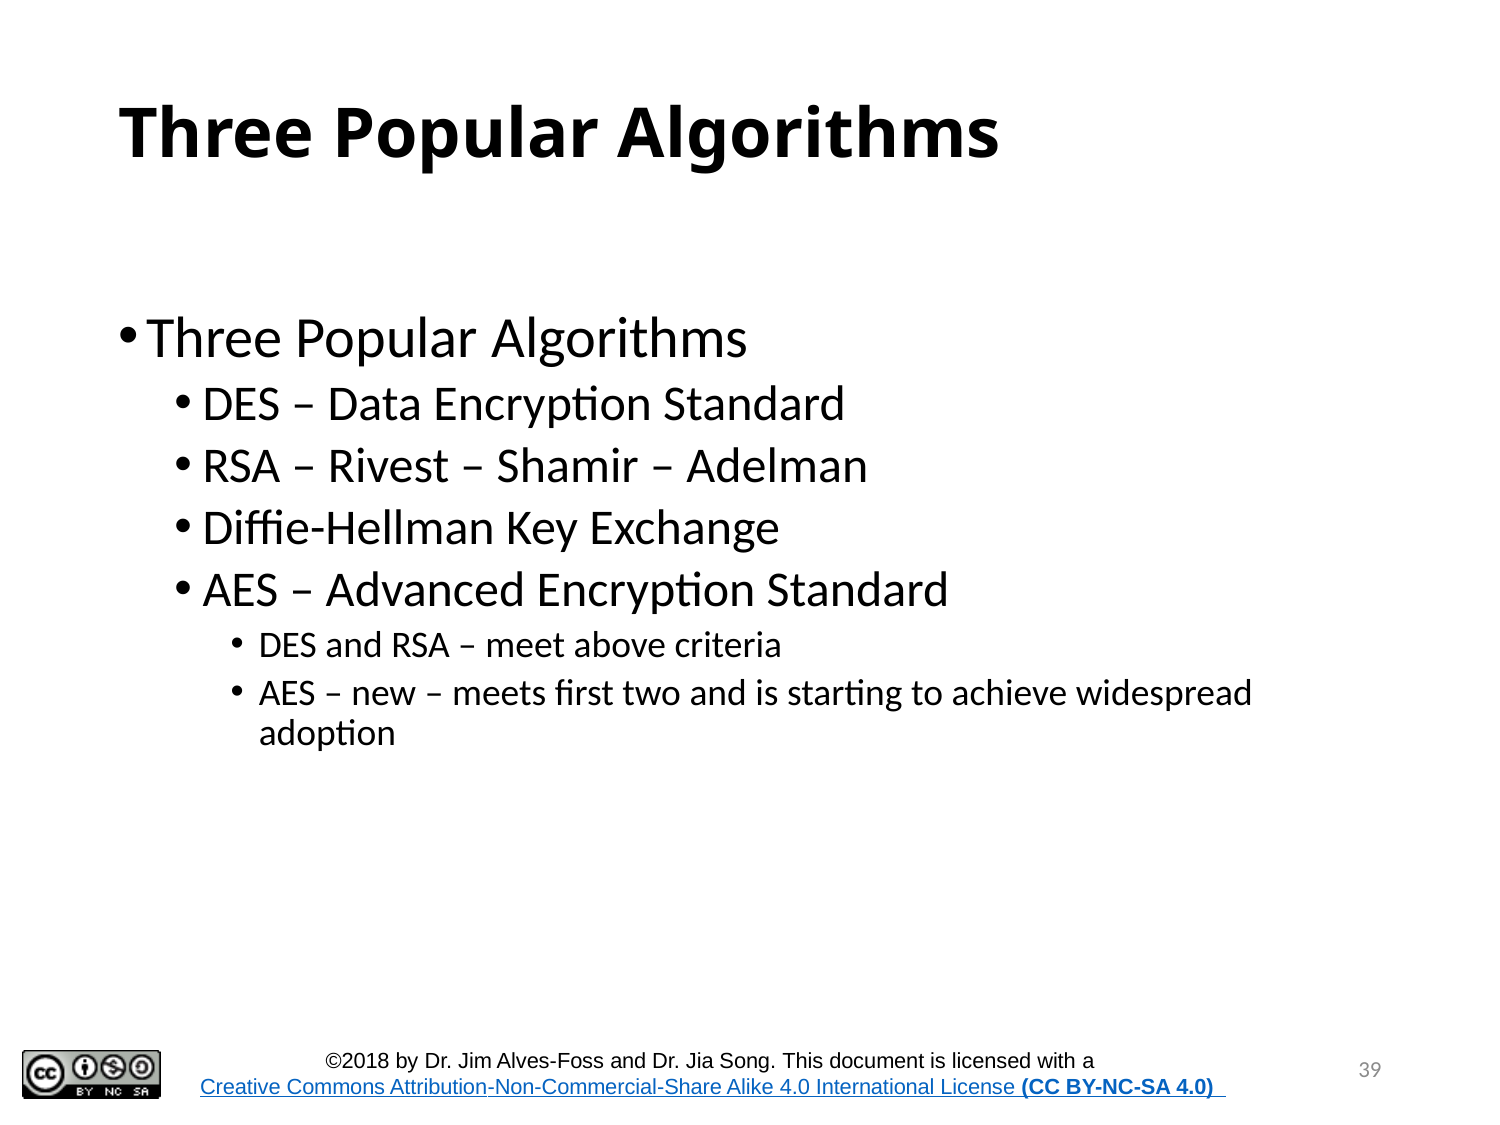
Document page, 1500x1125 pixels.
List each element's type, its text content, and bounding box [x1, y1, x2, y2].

title Three Popular Algorithms [102, 59, 1398, 211]
slide_number 39 [1315, 1038, 1397, 1099]
picture [22, 1050, 161, 1099]
list Three Popular Algorithms DES – Data Encryption Standard RSA – Rivest – Shamir – Adelman Diffie-Hellman Key Exchange AES – Advanced Encryption Standard DES and RSA – meet above criteria AES – new – meets first two and is starting to achieve widespread adoption [102, 299, 1398, 1036]
